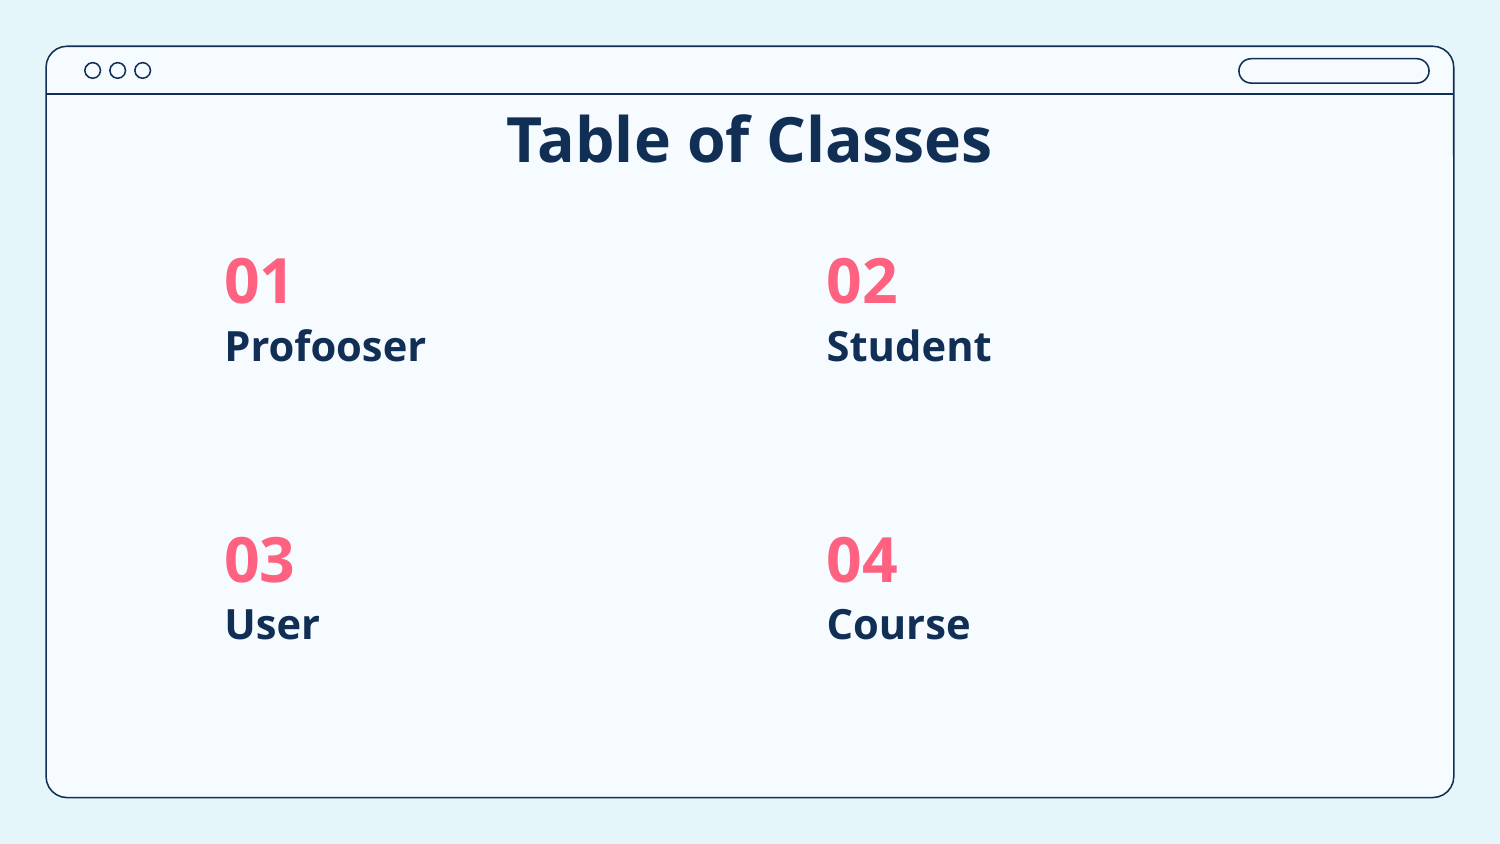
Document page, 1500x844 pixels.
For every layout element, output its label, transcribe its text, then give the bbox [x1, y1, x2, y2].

subtitle Course [811, 589, 1328, 664]
title 01 [209, 234, 367, 311]
subtitle Student [811, 311, 1328, 386]
subtitle Profooser [209, 311, 726, 386]
title 02 [811, 234, 969, 311]
title Table of Classes [118, 85, 1382, 180]
subtitle User [209, 589, 726, 664]
title 03 [209, 512, 367, 589]
title 04 [811, 512, 969, 589]
